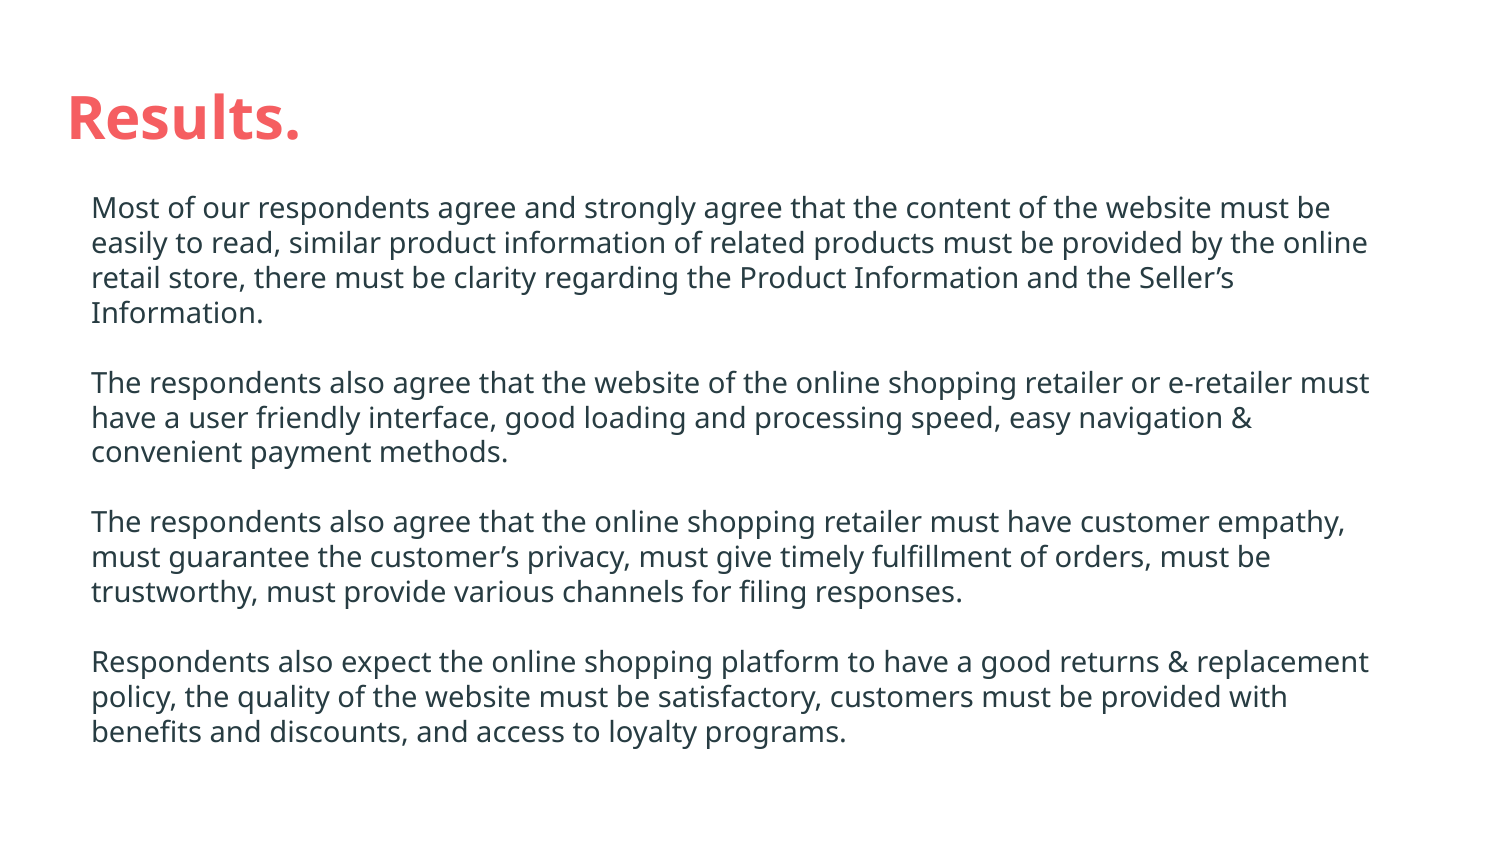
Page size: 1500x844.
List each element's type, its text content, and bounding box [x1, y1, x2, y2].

text_box Most of our respondents agree and strongly agree that the content of the website must be easily to read, similar product information of related products must be provided by the online retail store, there must be clarity regarding the Product Information and the Seller’s Information. The respondents also agree that the website of the online shopping retailer or e-retailer must have a user friendly interface, good loading and processing speed, easy navigation & convenient payment methods. The respondents also agree that the online shopping retailer must have customer empathy, must guarantee the customer’s privacy, must give timely fulfillment of orders, must be trustworthy, must provide various channels for filing responses. Respondents also expect the online shopping platform to have a good returns & replacement policy, the quality of the website must be satisfactory, customers must be provided with benefits and discounts, and access to loyalty programs. [76, 174, 1386, 799]
title Results. [51, 64, 1449, 167]
